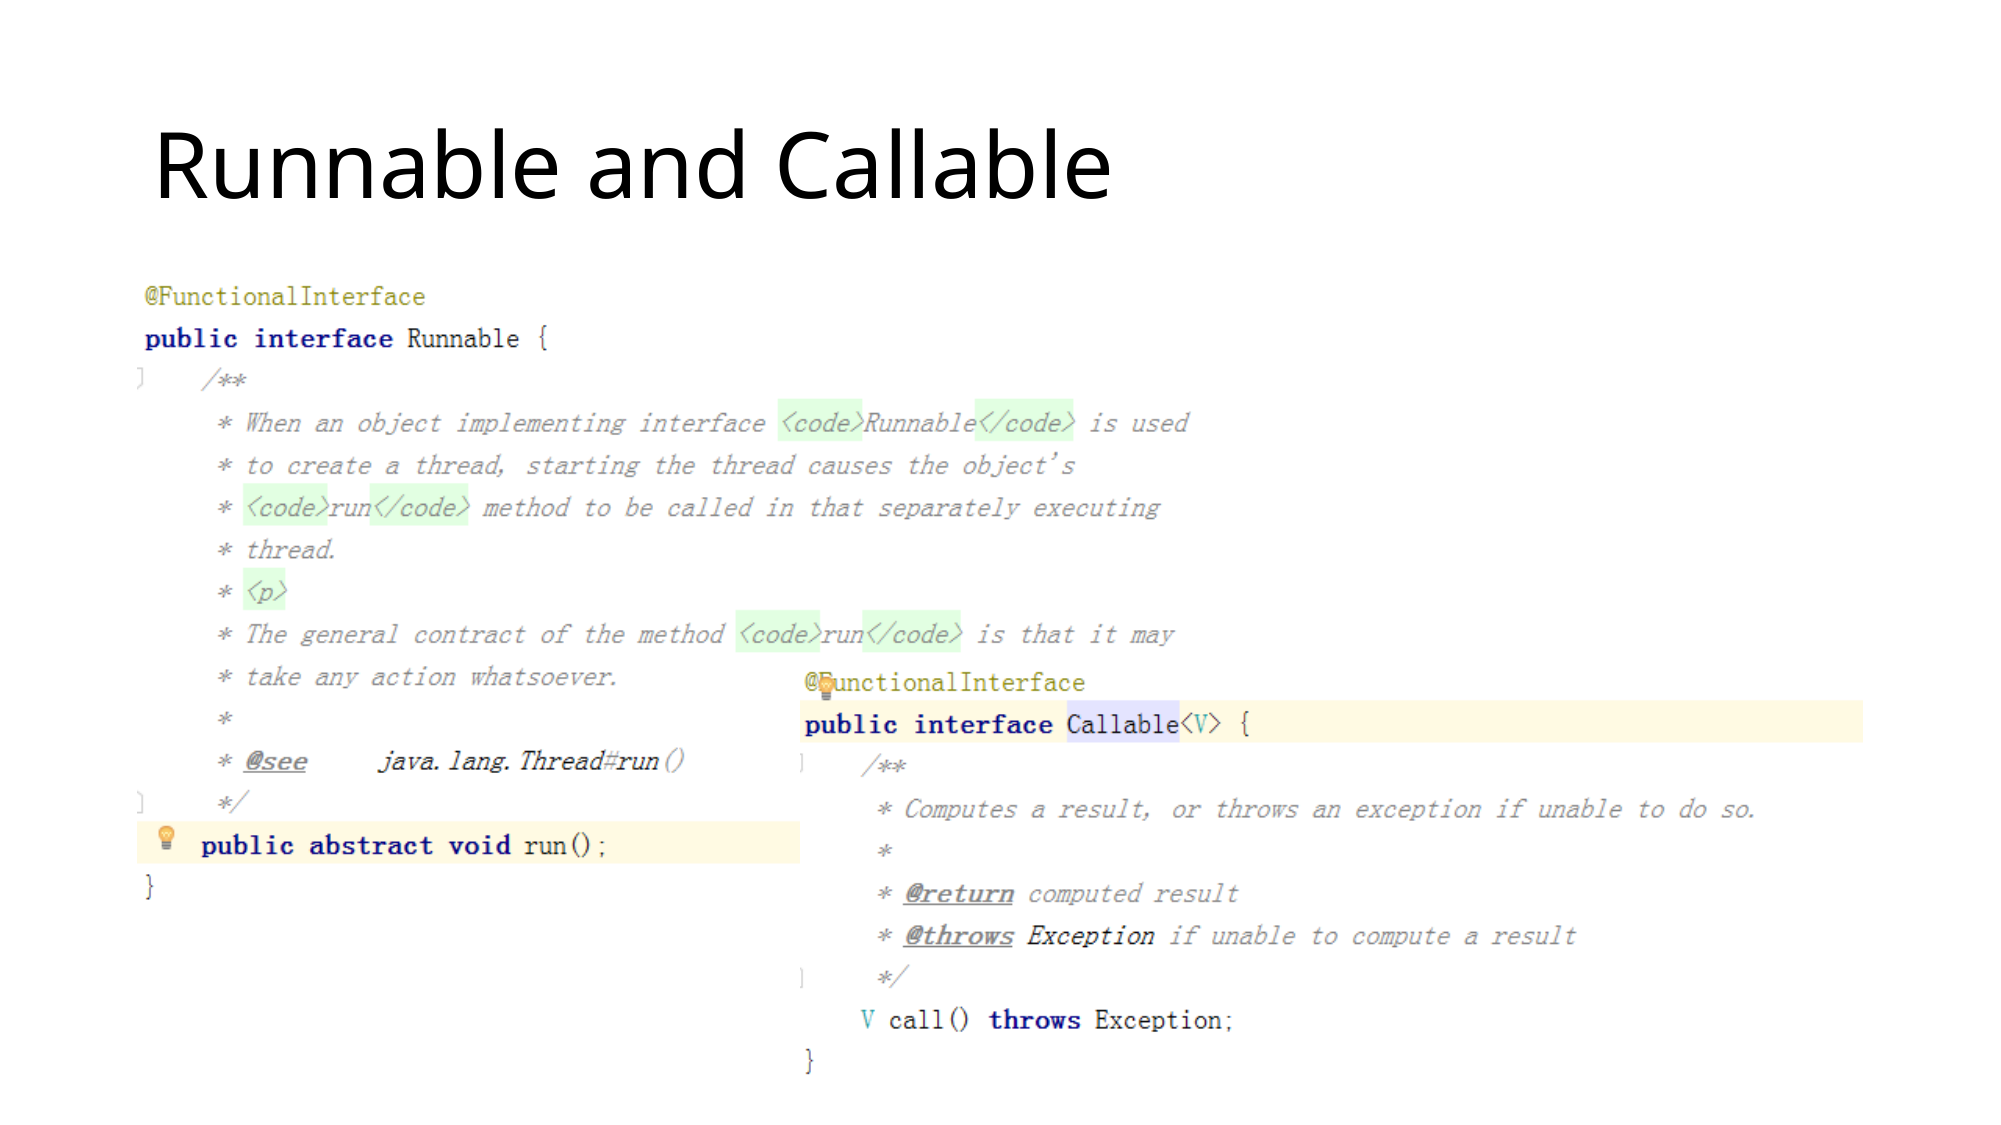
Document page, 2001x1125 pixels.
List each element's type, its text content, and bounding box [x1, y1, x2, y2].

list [137, 277, 1230, 906]
title Runnable and Callable [137, 59, 1863, 278]
picture [800, 663, 1863, 1093]
